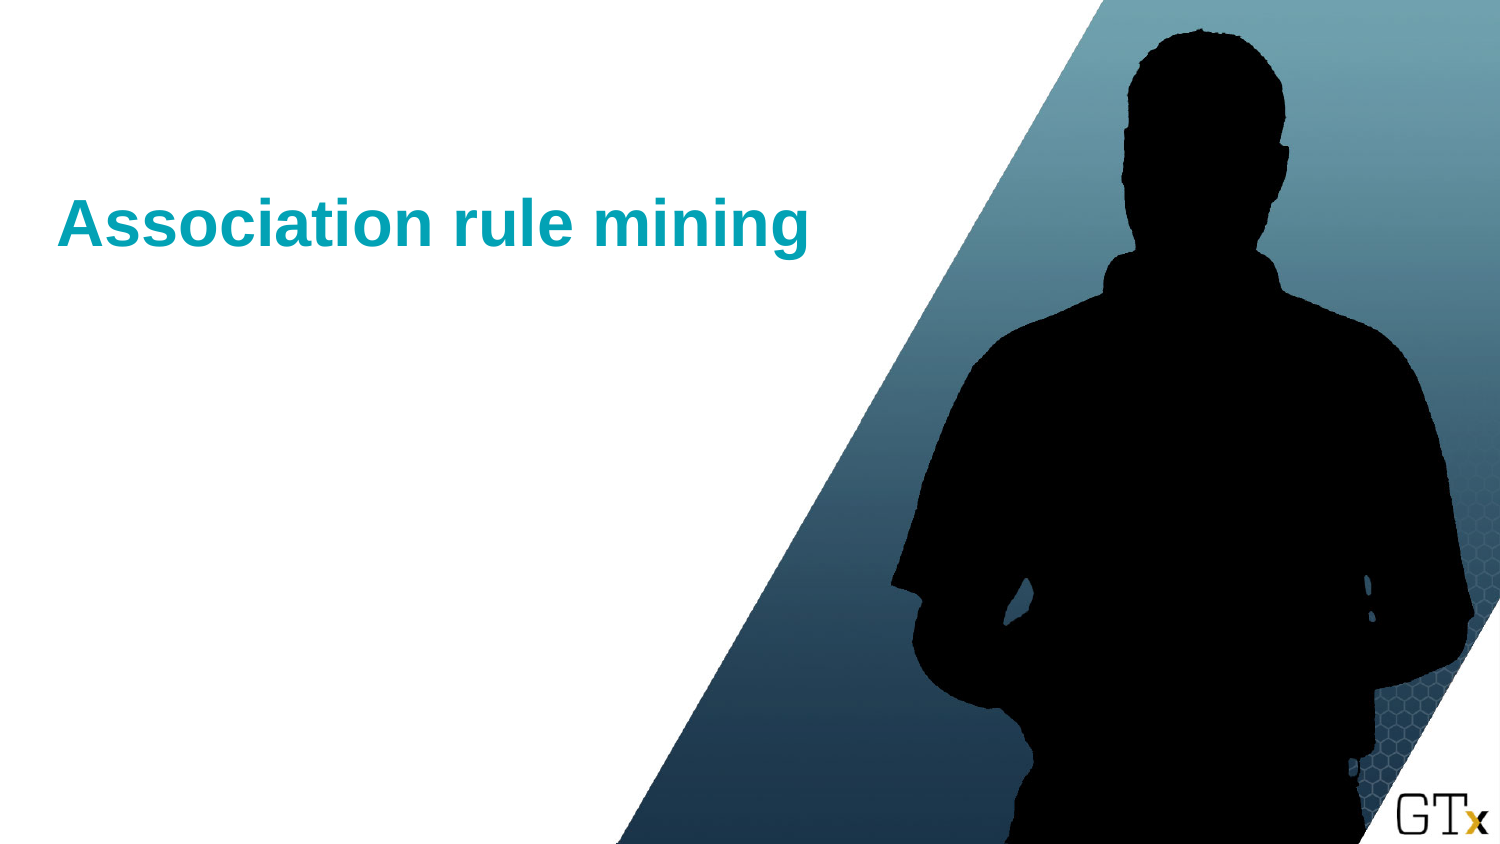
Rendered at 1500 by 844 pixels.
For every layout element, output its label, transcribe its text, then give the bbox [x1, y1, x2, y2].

picture [0, 0, 1500, 844]
list Association rule mining [41, 172, 838, 809]
